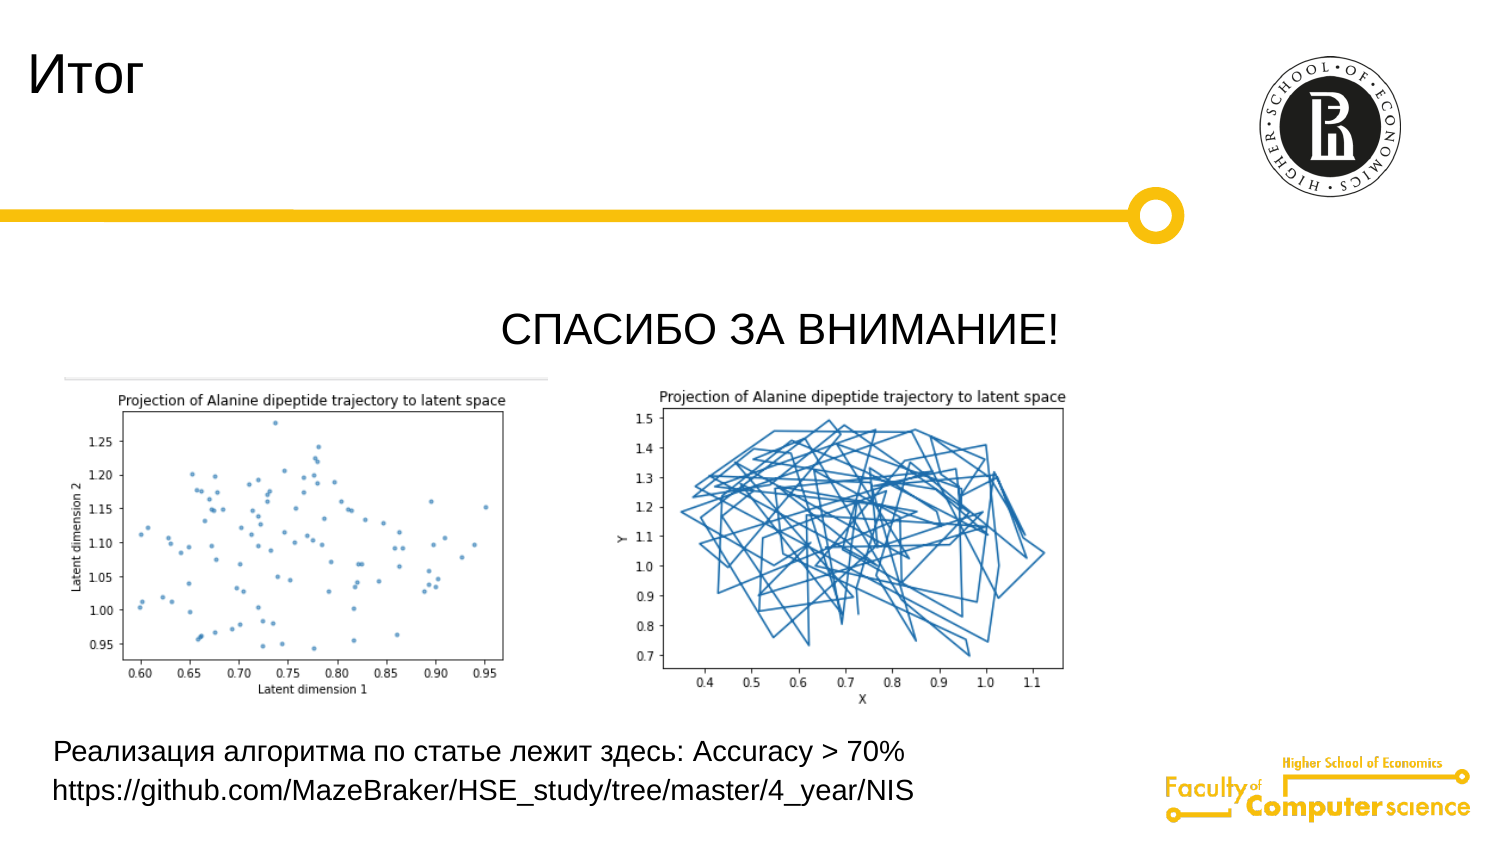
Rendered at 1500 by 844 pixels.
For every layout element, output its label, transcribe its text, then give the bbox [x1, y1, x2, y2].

picture [1259, 56, 1401, 239]
text_box https://github.com/MazeBraker/HSE_study/tree/master/4_year/NIS [52, 770, 916, 806]
picture [51, 376, 548, 705]
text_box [0, 193, 1179, 239]
picture [607, 376, 1096, 712]
text_box Итог [20, 29, 1445, 112]
text_box Реализация алгоритма по статье лежит здесь: Accuracy > 70% [53, 732, 907, 768]
picture [1151, 740, 1483, 835]
text_box СПАСИБО ЗА ВНИМАНИЕ! [500, 300, 1061, 354]
